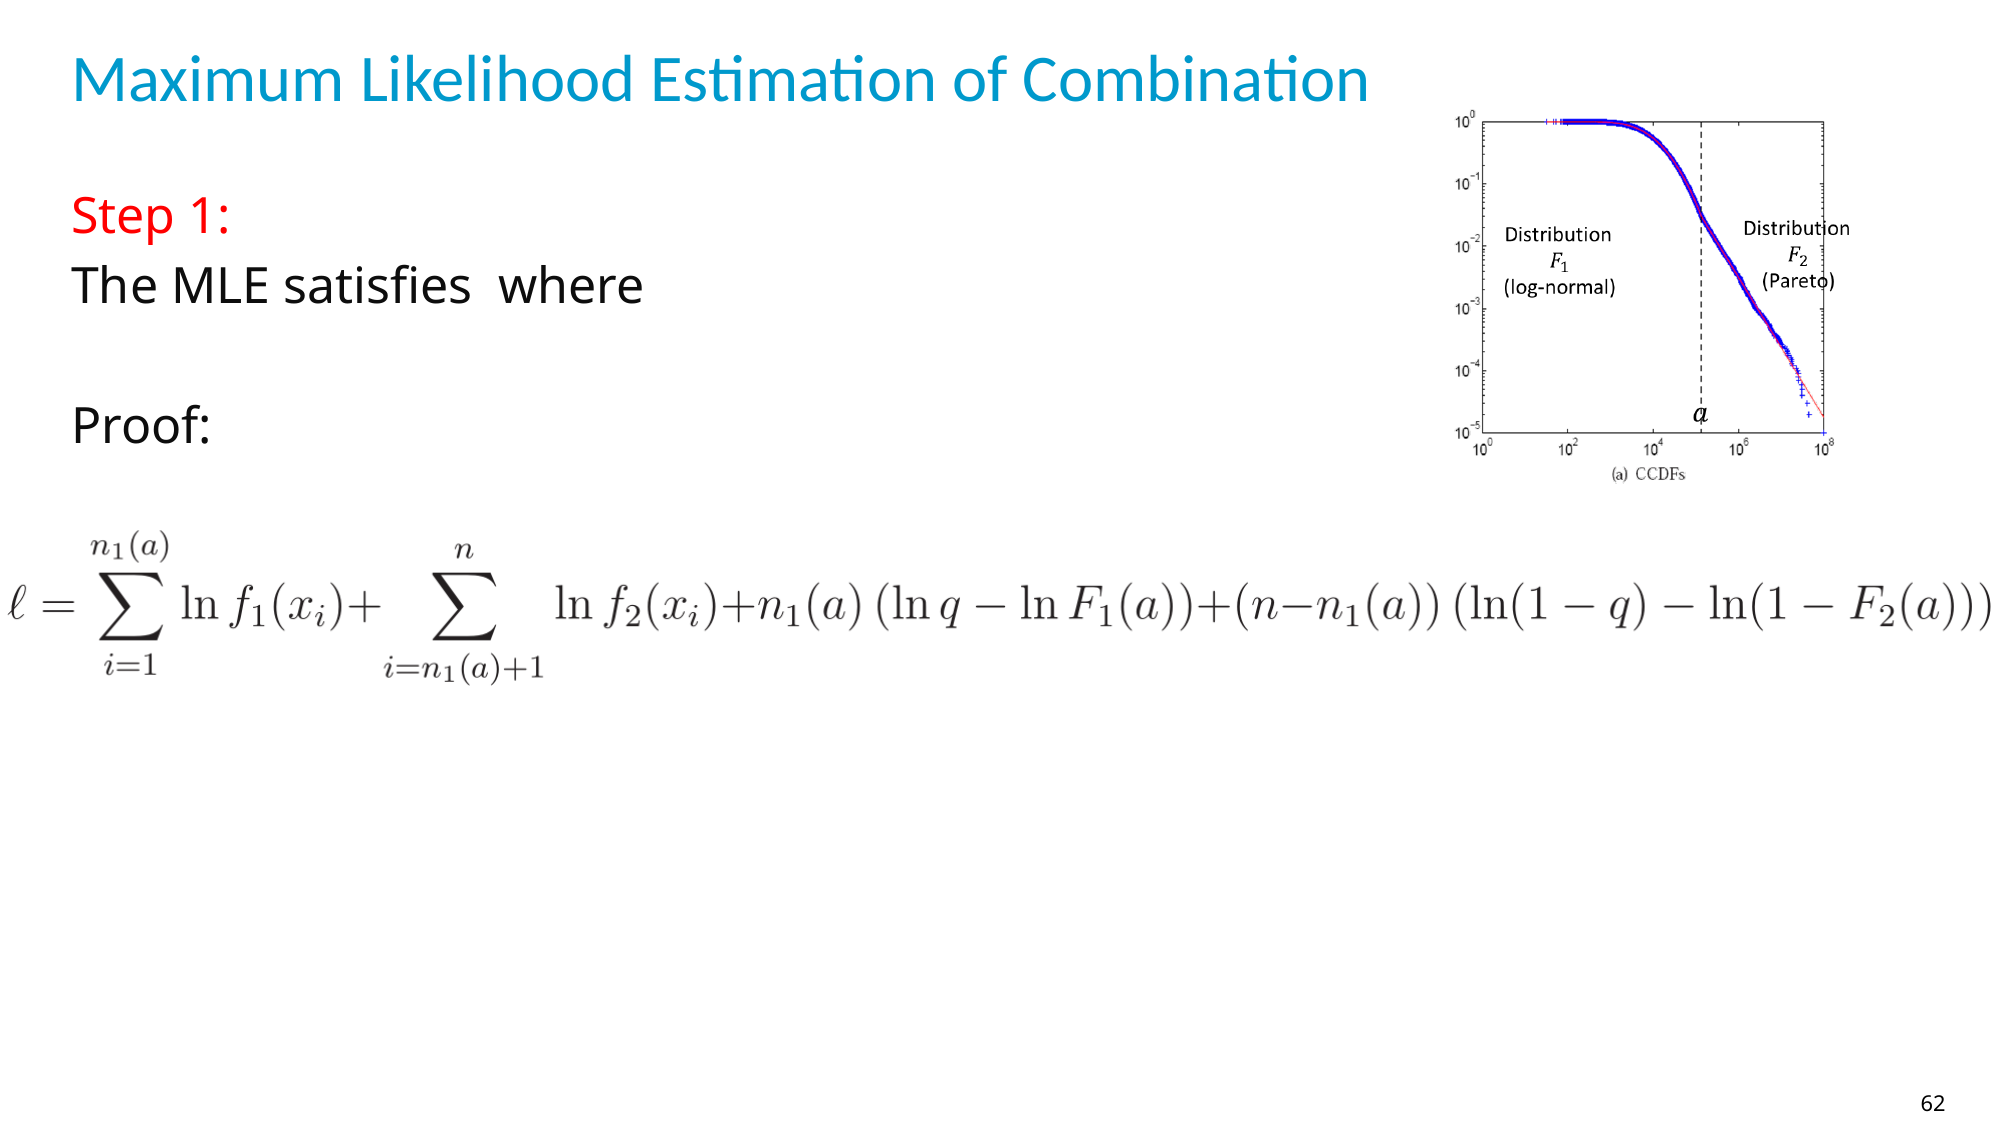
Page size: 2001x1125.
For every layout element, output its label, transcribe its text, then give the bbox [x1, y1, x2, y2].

footer 62 [1866, 1082, 2000, 1125]
picture [1432, 101, 1867, 496]
title Maximum Likelihood Estimation of Combination [56, 0, 1872, 150]
picture [0, 507, 2000, 702]
